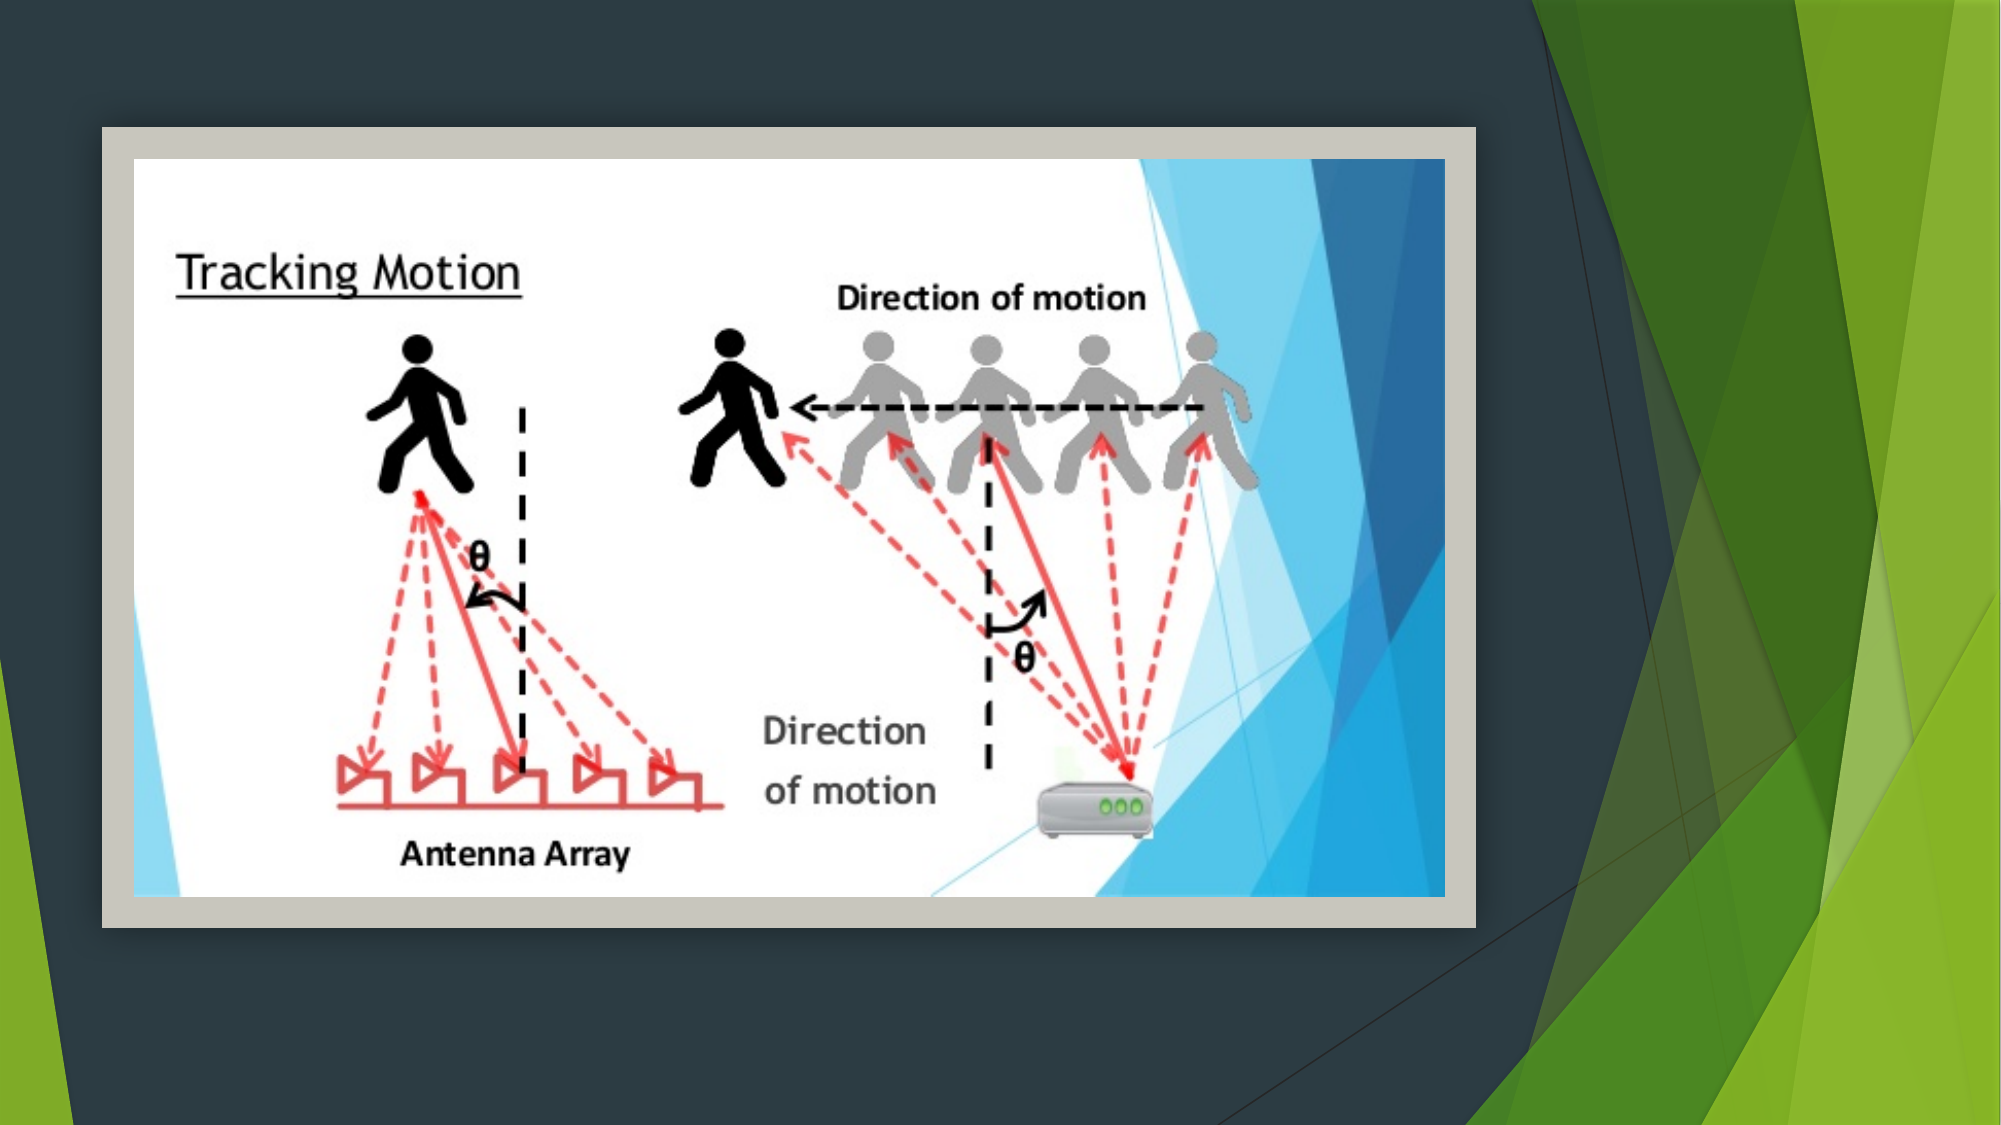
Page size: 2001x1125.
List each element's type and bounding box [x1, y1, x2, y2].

list [132, 158, 1446, 898]
title [111, 99, 138, 103]
title [1441, 99, 1522, 317]
